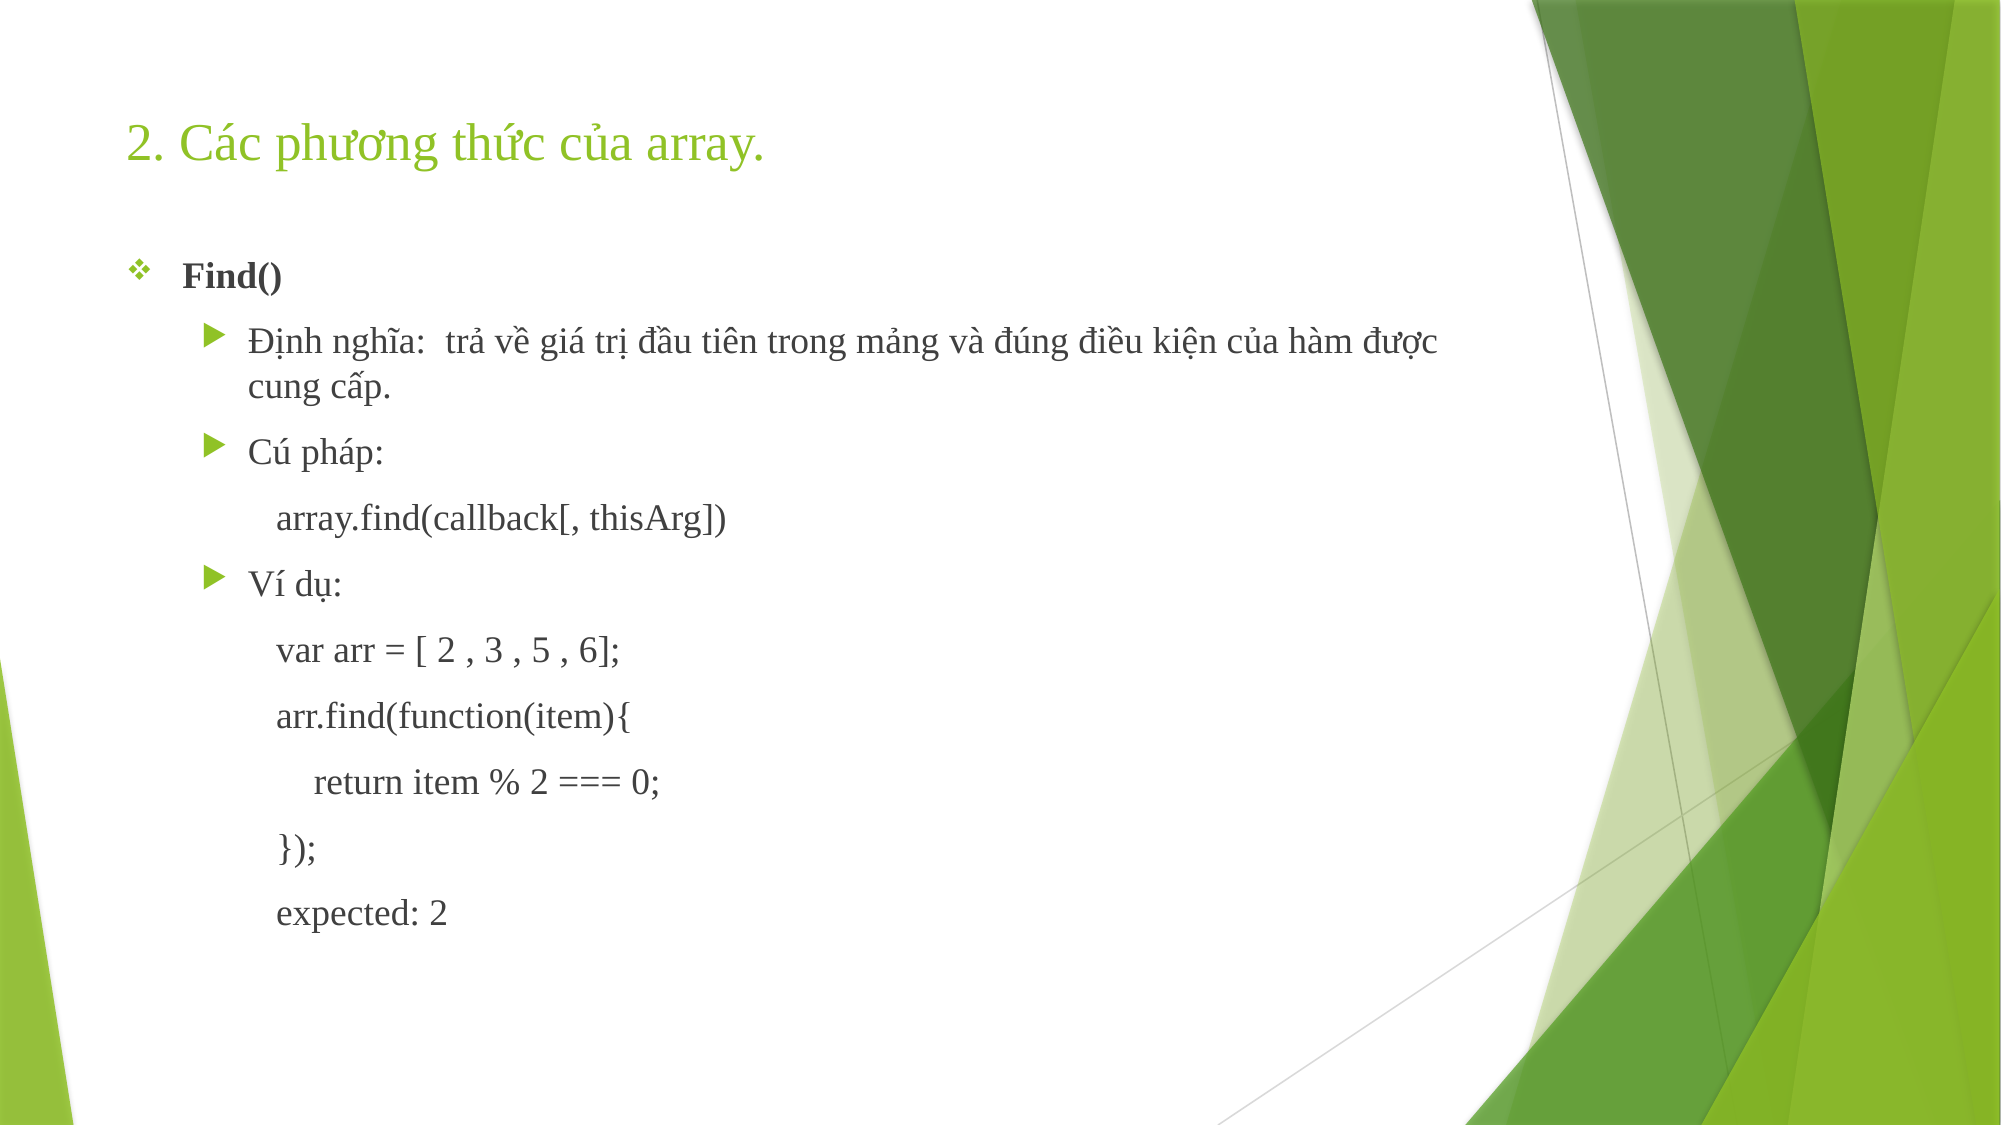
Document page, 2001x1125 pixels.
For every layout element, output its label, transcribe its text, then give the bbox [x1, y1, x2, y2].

list Find() Định nghĩa: trả về giá trị đầu tiên trong mảng và đúng điều kiện của hàm được cung cấp. Cú pháp: array.find(callback[, thisArg]) Ví dụ: var arr = [ 2 , 3 , 5 , 6]; arr.find(function(item){ return item % 2 === 0; }); expected: 2 [111, 243, 1522, 1125]
title 2. Các phương thức của array. [111, 99, 1522, 243]
